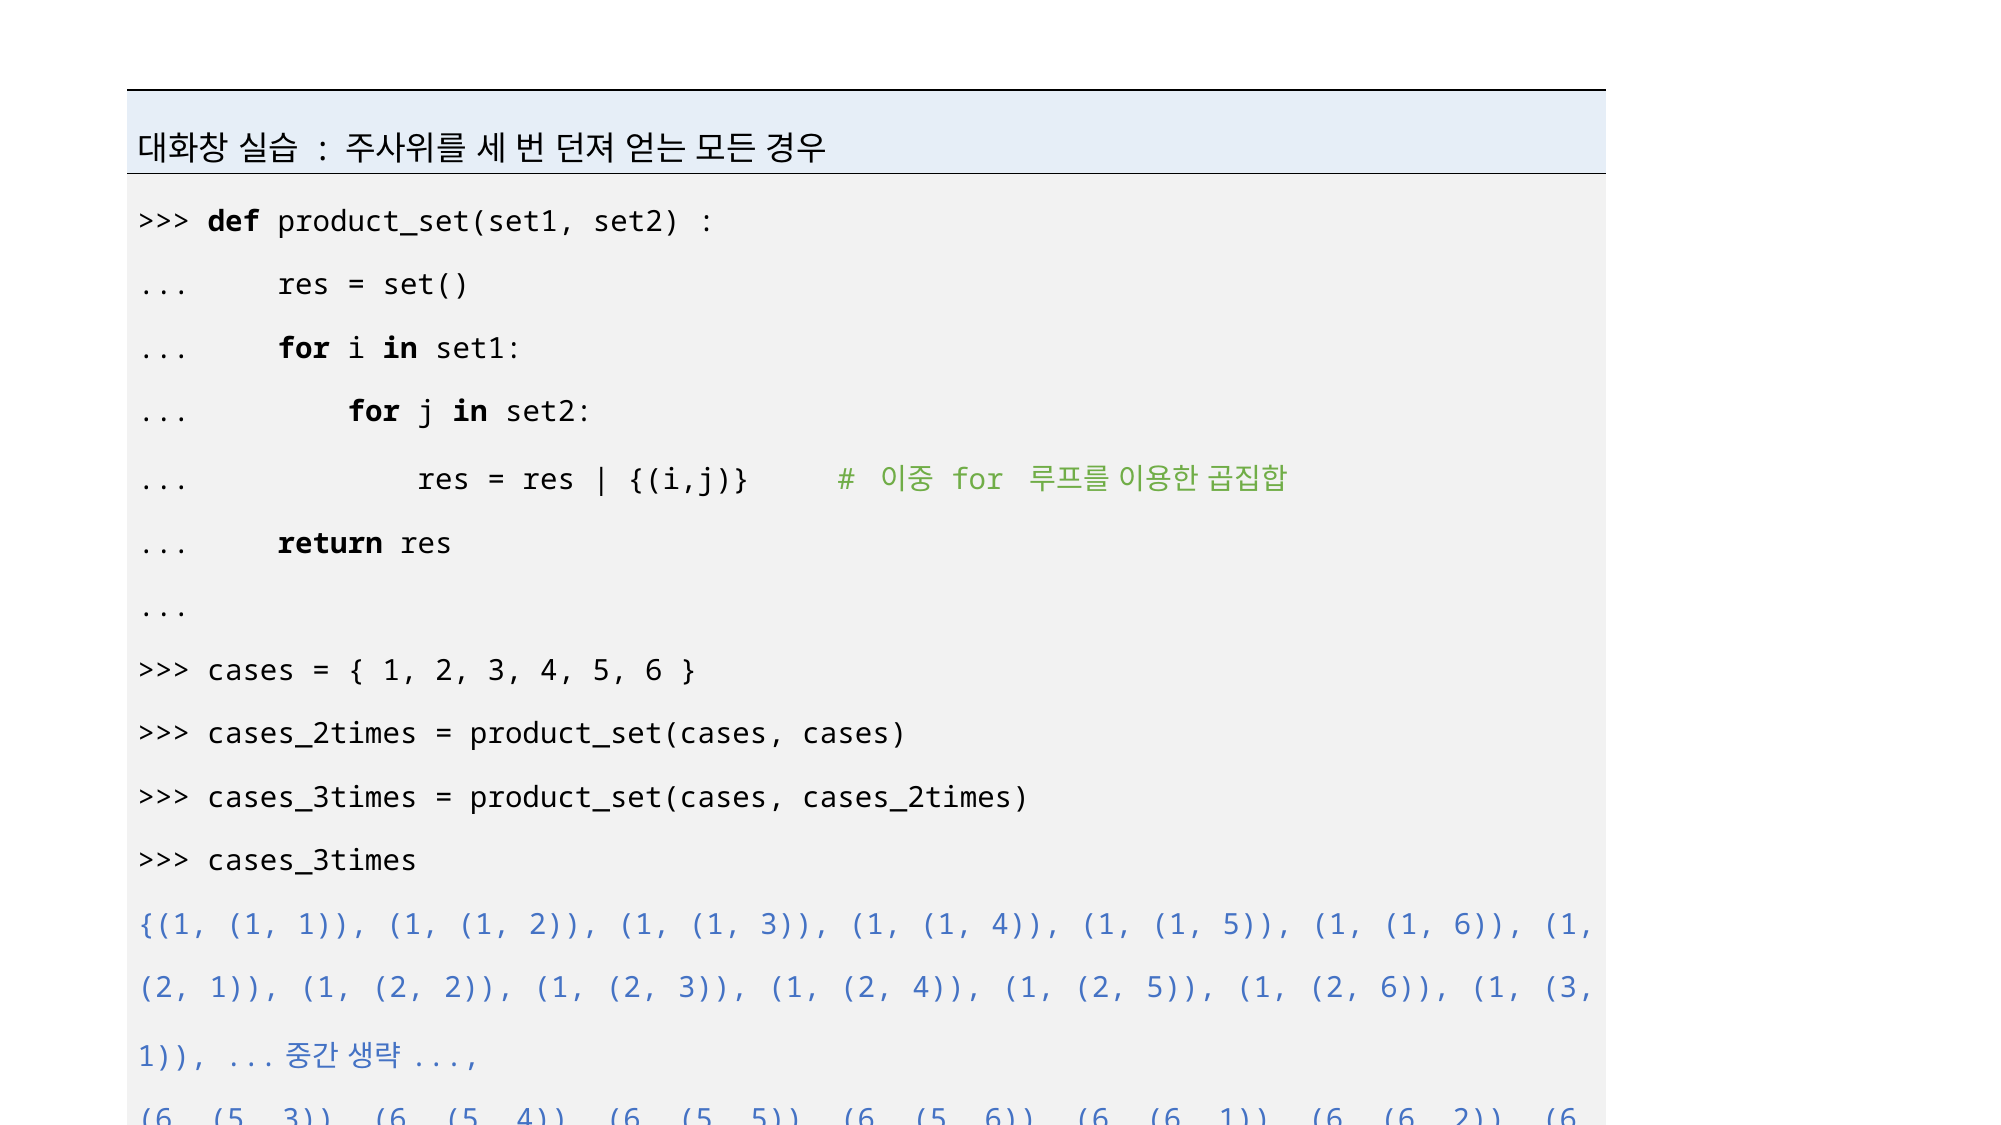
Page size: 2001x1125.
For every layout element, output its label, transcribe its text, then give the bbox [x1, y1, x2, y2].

table_cell >>> def product_set(set1, set2) : ... res = set() ... for i in set1: ... for j in set2: ... res = res | {(i,j)} # 이중 for 루프를 이용한 곱집합 ... return res ... >>> cases = { 1, 2, 3, 4, 5, 6 } >>> cases_2times = product_set(cases, cases) >>> cases_3times = product_set(cases, cases_2times) >>> cases_3times {(1, (1, 1)), (1, (1, 2)), (1, (1, 3)), (1, (1, 4)), (1, (1, 5)), (1, (1, 6)), (1, (2, 1)), (1, (2, 2)), (1, (2, 3)), (1, (2, 4)), (1, (2, 5)), (1, (2, 6)), (1, (3, 1)), ...중간 생략..., (6, (5, 3)), (6, (5, 4)), (6, (5, 5)), (6, (5, 6)), (6, (6, 1)), (6, (6, 2)), (6, (6, 3)), (6, (6, 4)), (6, (6, 5)), (6, (6, 6))} [127, 174, 1606, 1125]
table_header 대화창 실습 : 주사위를 세 번 던져 얻는 모든 경우 [127, 91, 1606, 173]
